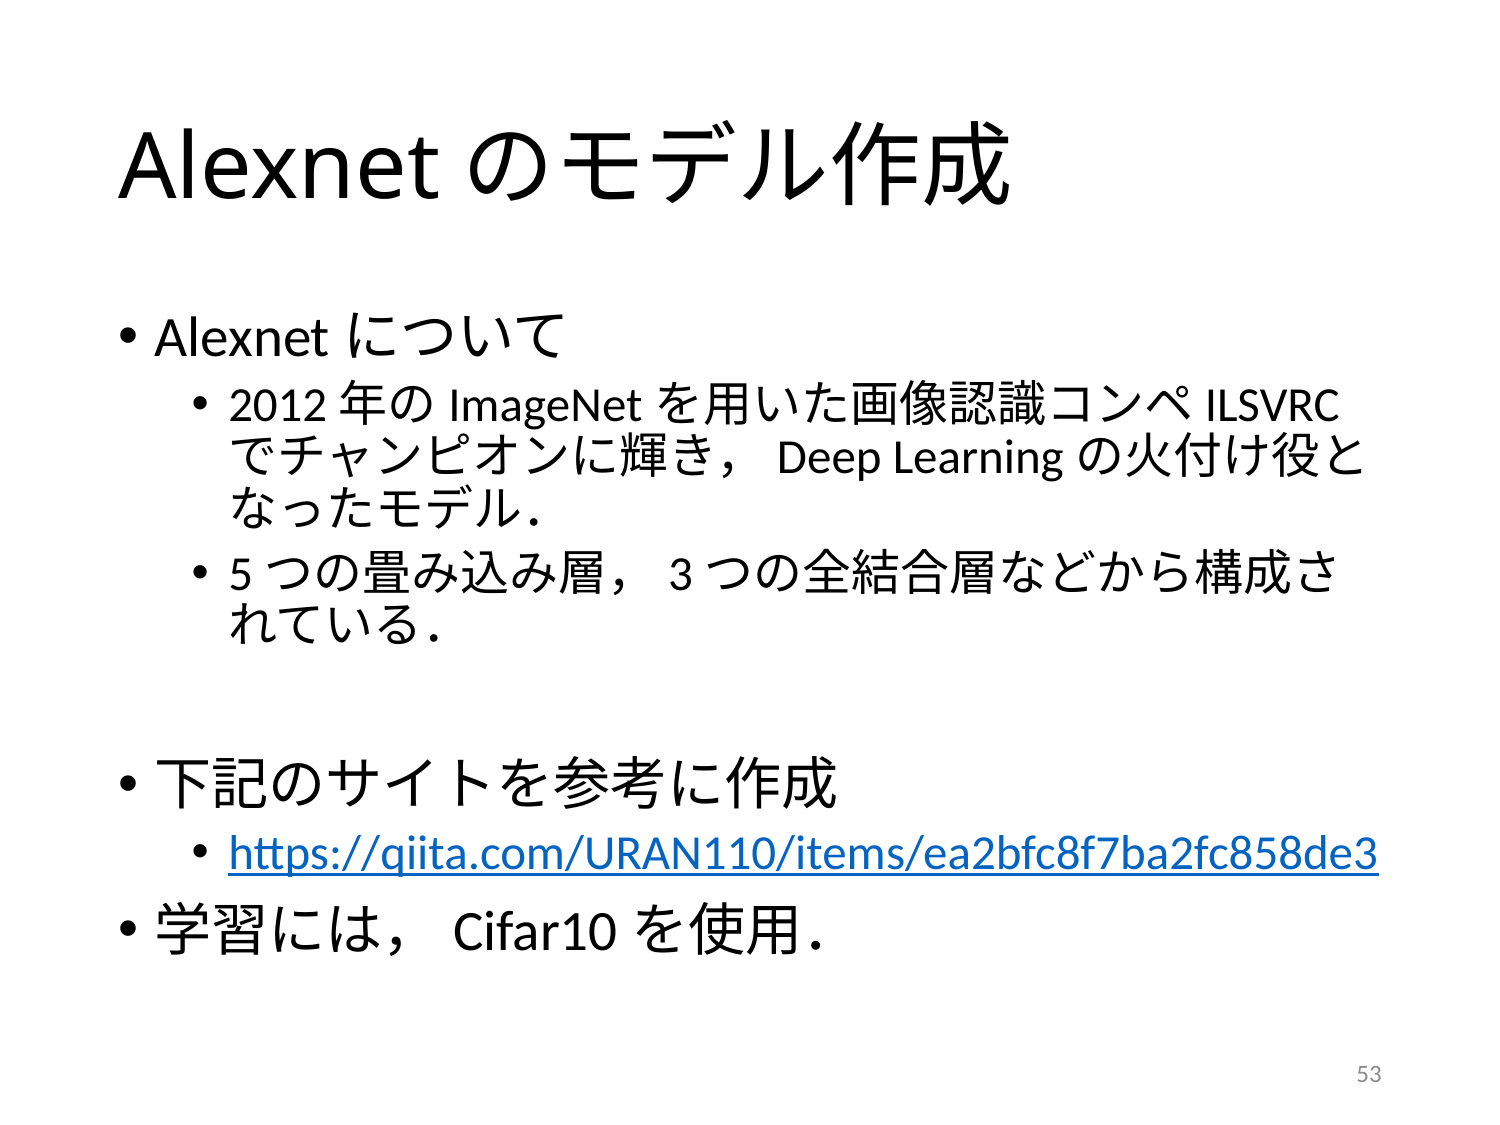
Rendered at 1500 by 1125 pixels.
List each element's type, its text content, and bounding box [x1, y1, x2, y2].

slide_number 53 [1059, 1042, 1397, 1103]
title Alexnetのモデル作成 [103, 59, 1397, 278]
list Alexnetについて 2012年のImageNetを用いた画像認識コンペILSVRCでチャンピオンに輝き，Deep Learningの火付け役となったモデル． 5つの畳み込み層，3つの全結合層などから構成されている． 下記のサイトを参考に作成 https://qiita.com/URAN110/items/ea2bfc8f7ba2fc858de3 学習には，Cifar10を使用． [103, 299, 1397, 1014]
